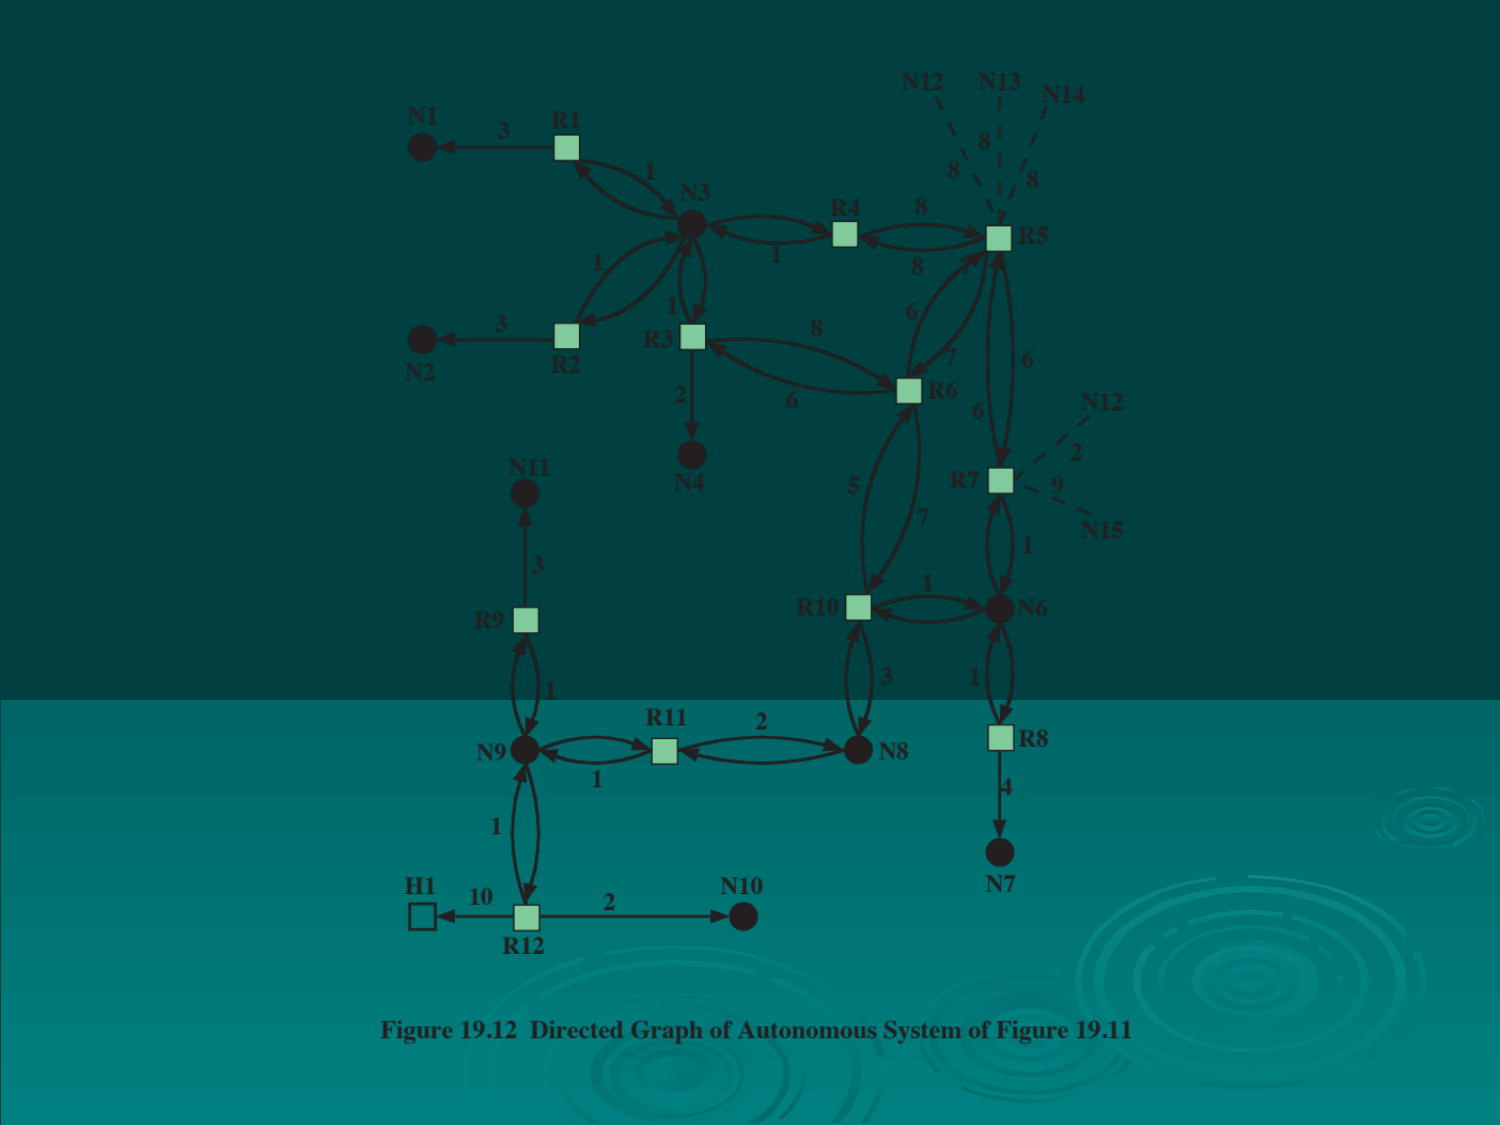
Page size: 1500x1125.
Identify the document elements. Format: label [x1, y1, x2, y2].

picture [315, 30, 1185, 1085]
